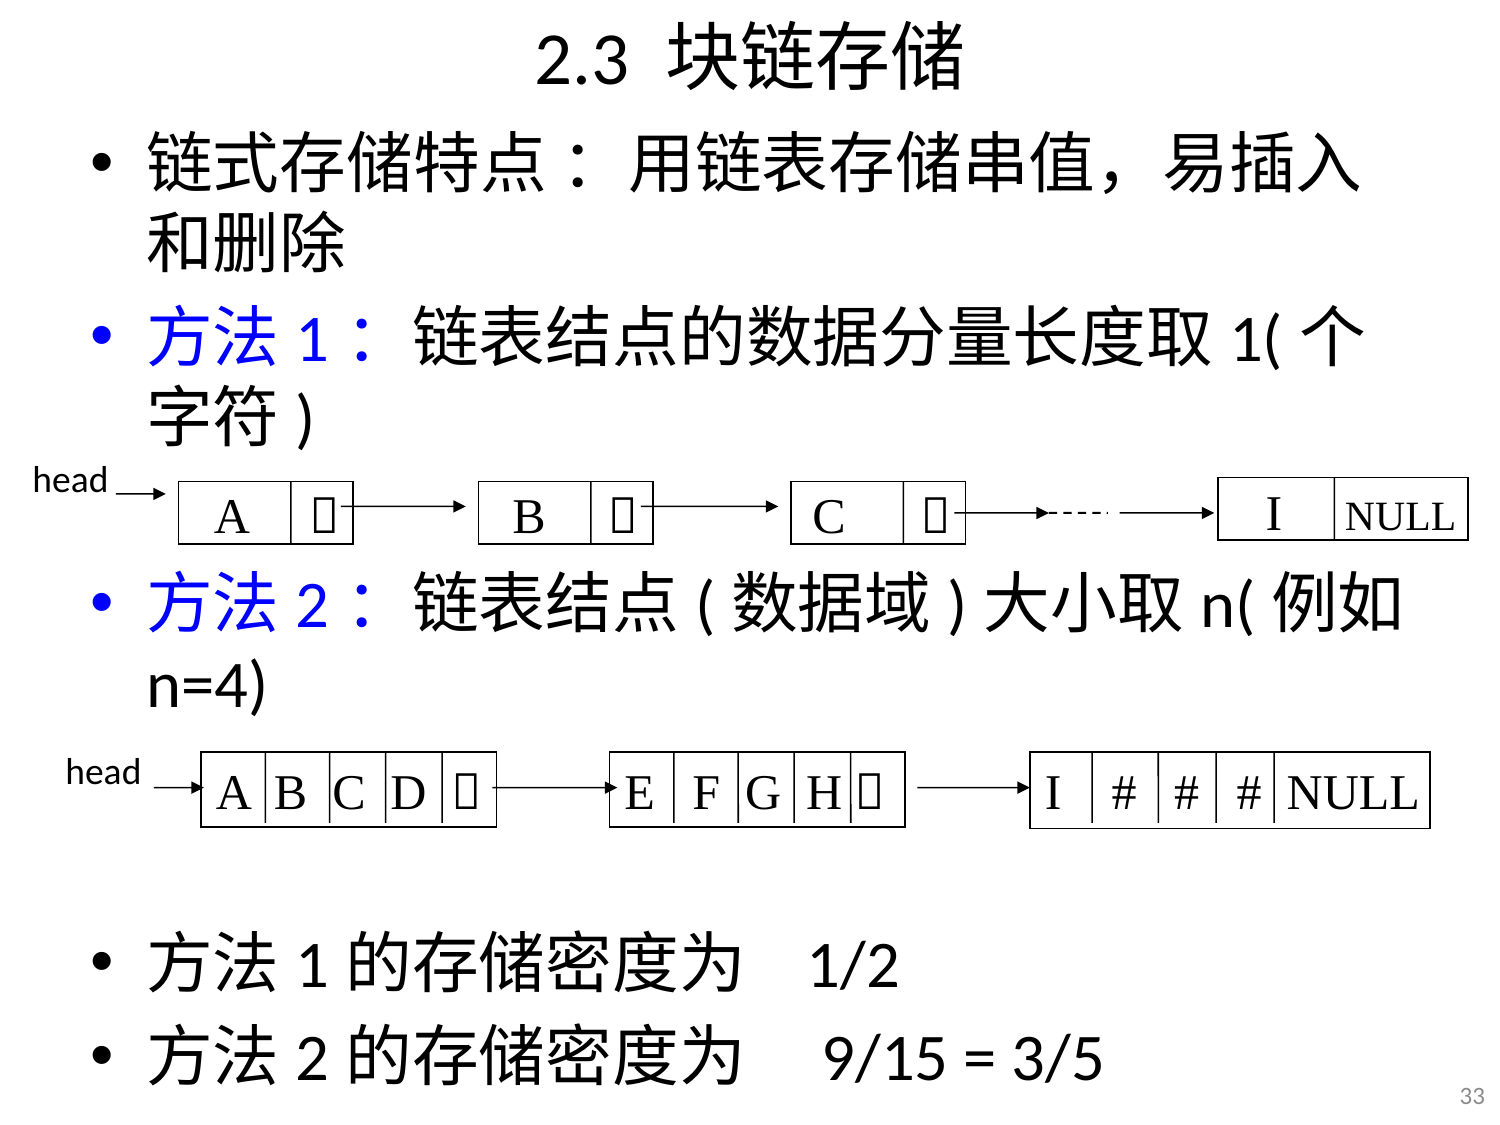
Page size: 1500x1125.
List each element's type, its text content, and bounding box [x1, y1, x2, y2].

list 链式存储特点 ：用链表存储串值，易插入和删除 方法1：链表结点的数据分量长度取1(个字符) 方法2：链表结点(数据域)大小取n(例如n=4) 方法1的存储密度为 1/2 方法2的存储密度为 9/15 = 3/5 [75, 113, 1425, 446]
list 链式存储特点 ：用链表存储串值，易插入和删除 方法1：链表结点的数据分量长度取1(个字符) 方法2：链表结点(数据域)大小取n(例如n=4) 方法1的存储密度为 1/2 方法2的存储密度为 9/15 = 3/5 [75, 838, 1425, 1125]
list 链式存储特点 ：用链表存储串值，易插入和删除 方法1：链表结点的数据分量长度取1(个字符) 方法2：链表结点(数据域)大小取n(例如n=4) 方法1的存储密度为 1/2 方法2的存储密度为 9/15 = 3/5 [75, 559, 1425, 738]
title 2.3 块链存储 [75, 0, 1425, 113]
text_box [50, 739, 1436, 829]
slide_number 33 [1435, 1065, 1500, 1125]
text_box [17, 447, 1472, 551]
